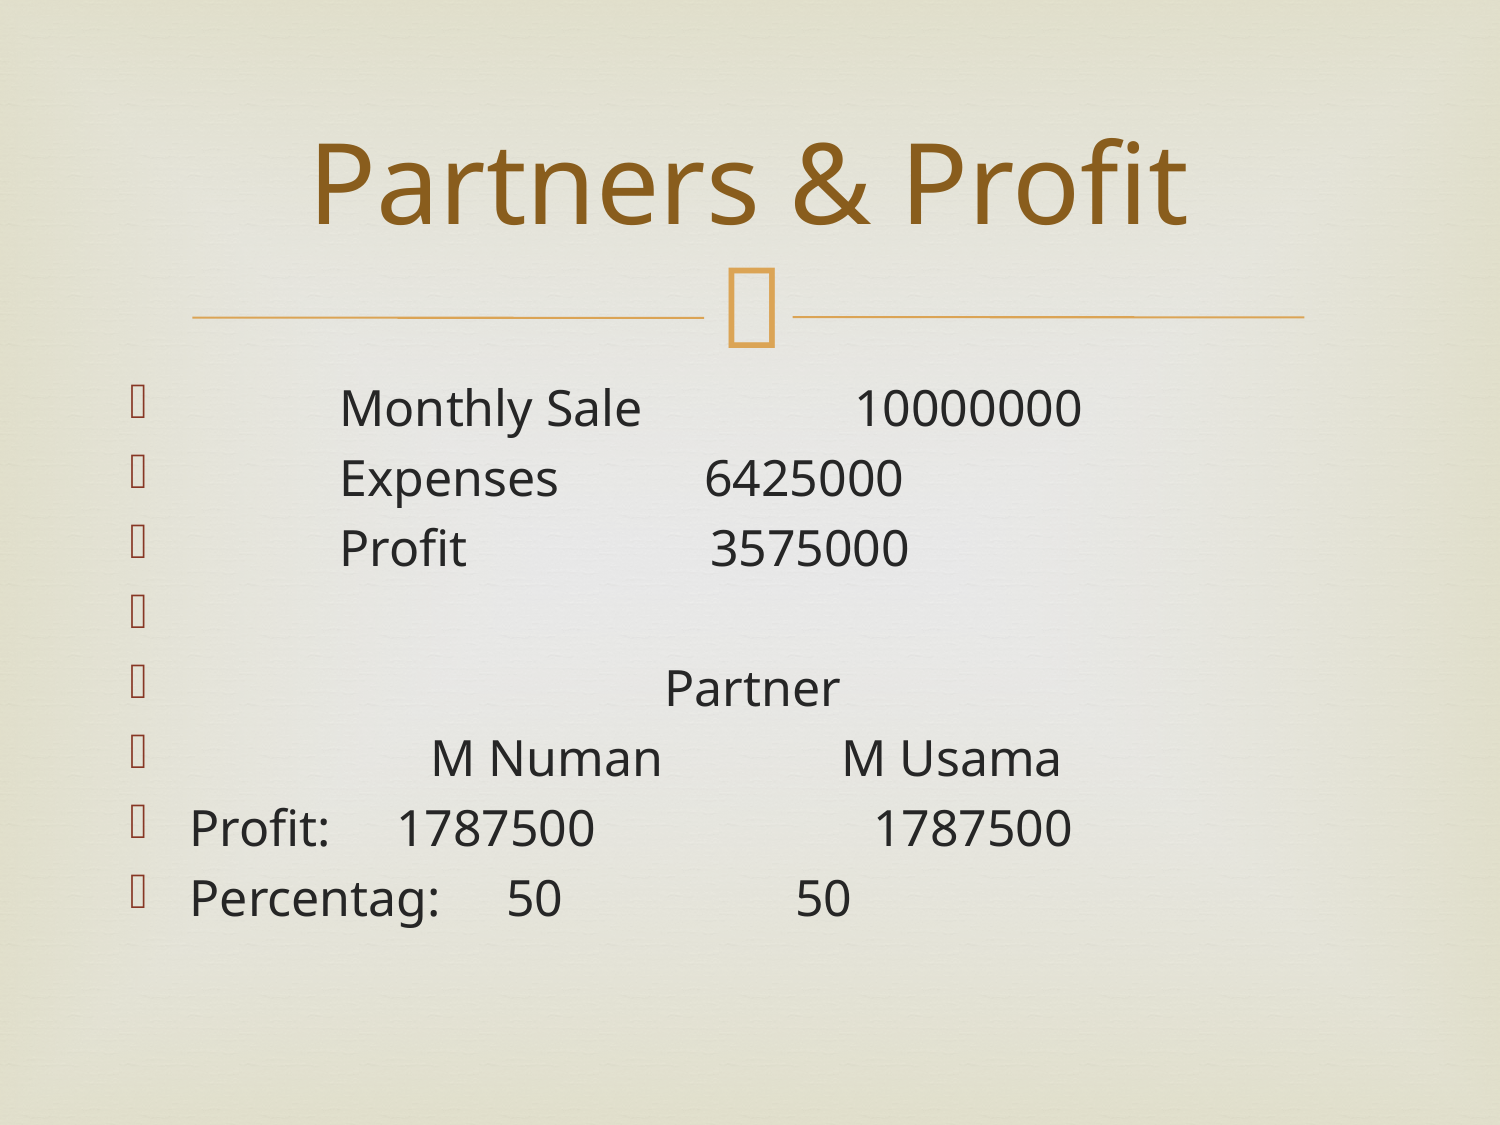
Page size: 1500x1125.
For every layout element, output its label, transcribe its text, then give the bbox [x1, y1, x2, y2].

list Monthly Sale 10000000 Expenses 6425000 Profit 3575000 Partner M Numan M Usama Profit: 1787500 1787500 Percentag: 50 50 [114, 368, 1386, 1005]
title Partners & Profit [112, 93, 1386, 267]
